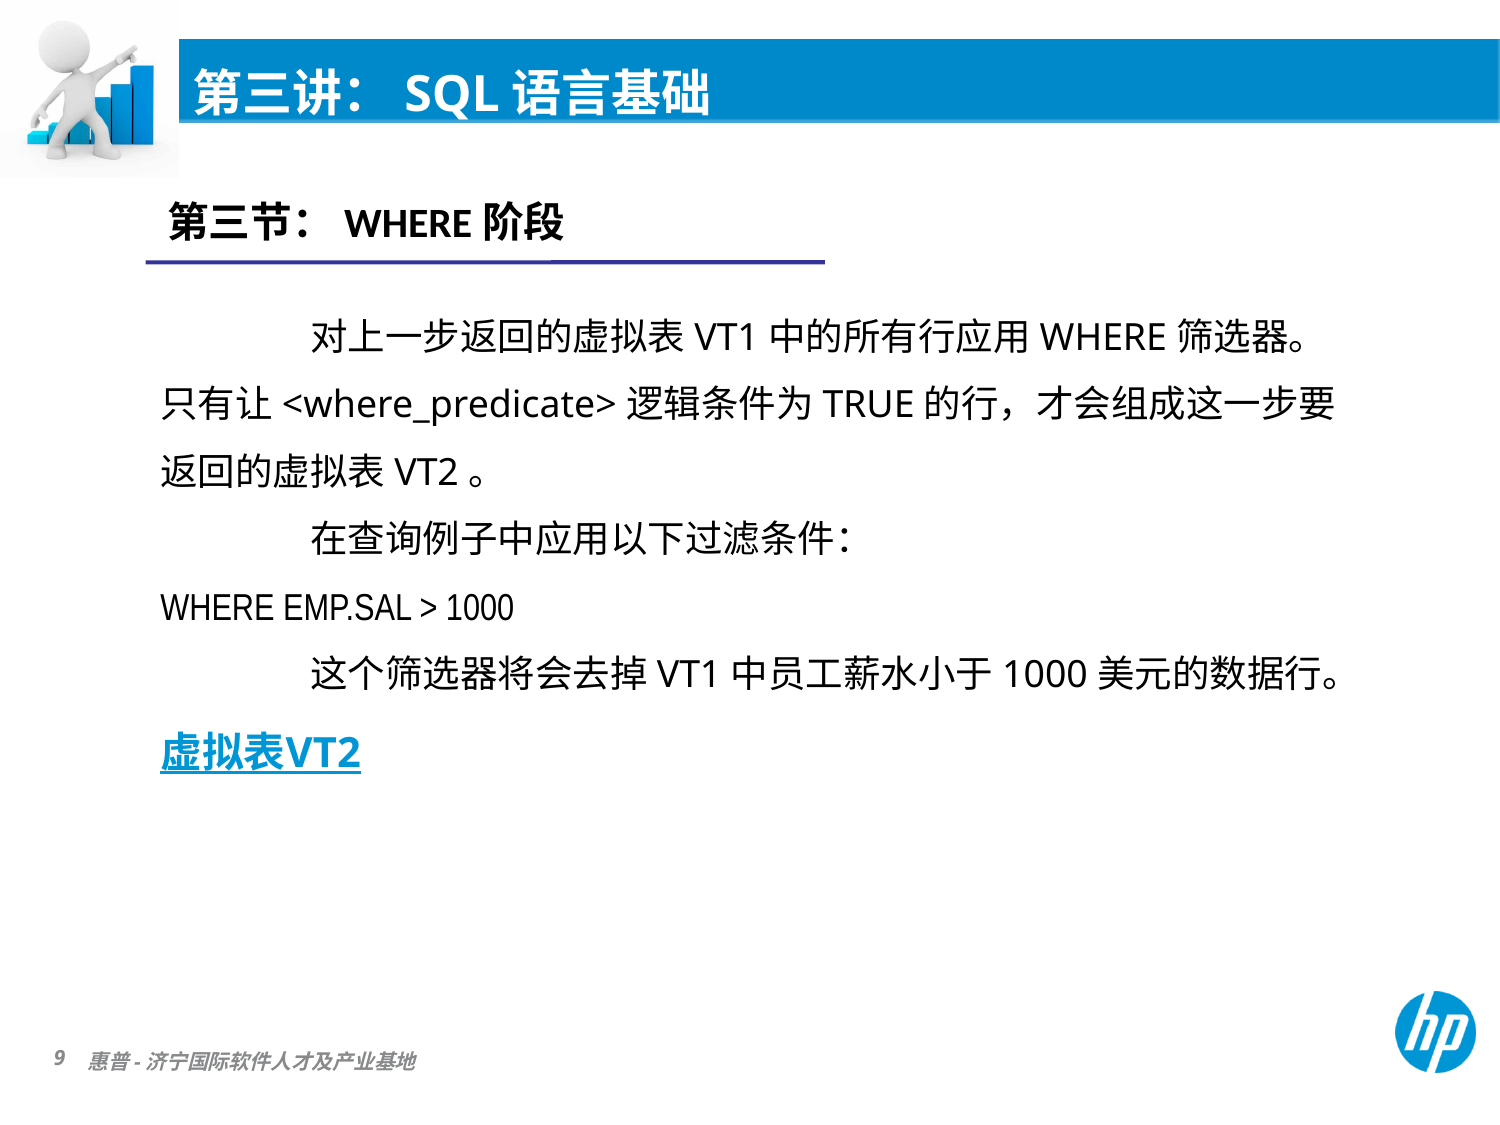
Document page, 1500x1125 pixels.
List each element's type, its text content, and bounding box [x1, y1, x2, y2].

picture [351, 79, 358, 87]
picture [351, 103, 358, 111]
picture [298, 71, 306, 79]
picture [1395, 991, 1438, 1050]
picture [477, 76, 497, 110]
picture [527, 71, 559, 94]
picture [663, 71, 680, 113]
picture [613, 69, 659, 114]
picture [570, 100, 602, 115]
text_box 对上一步返回的虚拟表VT1中的所有行应用WHERE筛选器。只有让<where_predicate>逻辑条件为TRUE的行，才会组成这一步要返回的虚拟表VT2。 在查询例子中应用以下过滤条件： WHERE EMP.SAL > 1000 这个筛选器将会去掉VT1中员工薪水小于1000美元的数据行。 虚拟表VT2 [145, 282, 1356, 794]
picture [196, 69, 240, 115]
picture [1443, 991, 1476, 1022]
picture [1395, 1015, 1468, 1073]
picture [246, 107, 288, 112]
picture [682, 69, 708, 115]
picture [513, 84, 556, 115]
picture [309, 69, 340, 115]
picture [252, 90, 282, 95]
text_box 第三节：WHERE阶段 [167, 196, 814, 247]
picture [249, 74, 286, 79]
picture [407, 75, 429, 111]
picture [517, 71, 525, 79]
picture [0, 0, 1500, 179]
picture [294, 84, 309, 113]
picture [564, 69, 608, 80]
picture [1446, 1042, 1476, 1073]
